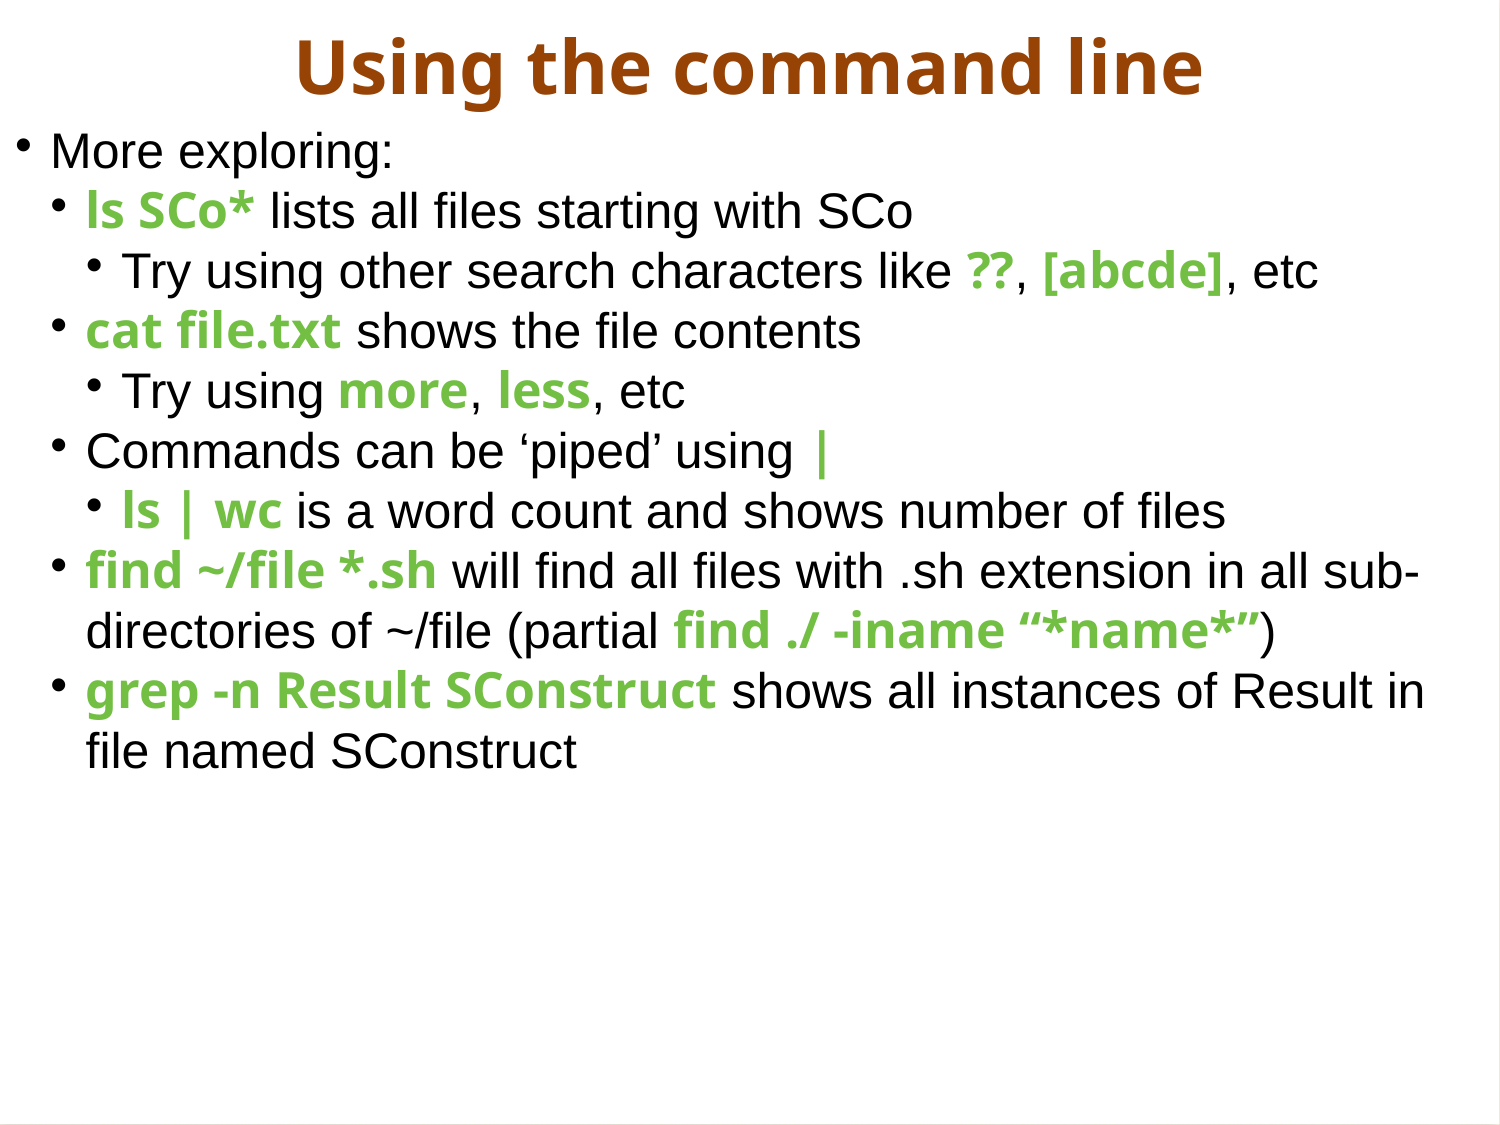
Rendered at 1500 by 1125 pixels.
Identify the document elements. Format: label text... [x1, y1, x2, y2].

text_box More exploring: ls SCo* lists all files starting with SCo Try using other search characters like ??, [abcde], etc cat file.txt shows the file contents Try using more, less, etc Commands can be ‘piped’ using | ls | wc is a word count and shows number of files find ~/file *.sh will find all files with .sh extension in all sub-directories of ~/file (partial find ./ -iname “*name*”) grep -n Result SConstruct shows all instances of Result in file named SConstruct [0, 111, 1468, 1075]
text_box Using the command line [0, 0, 1500, 129]
